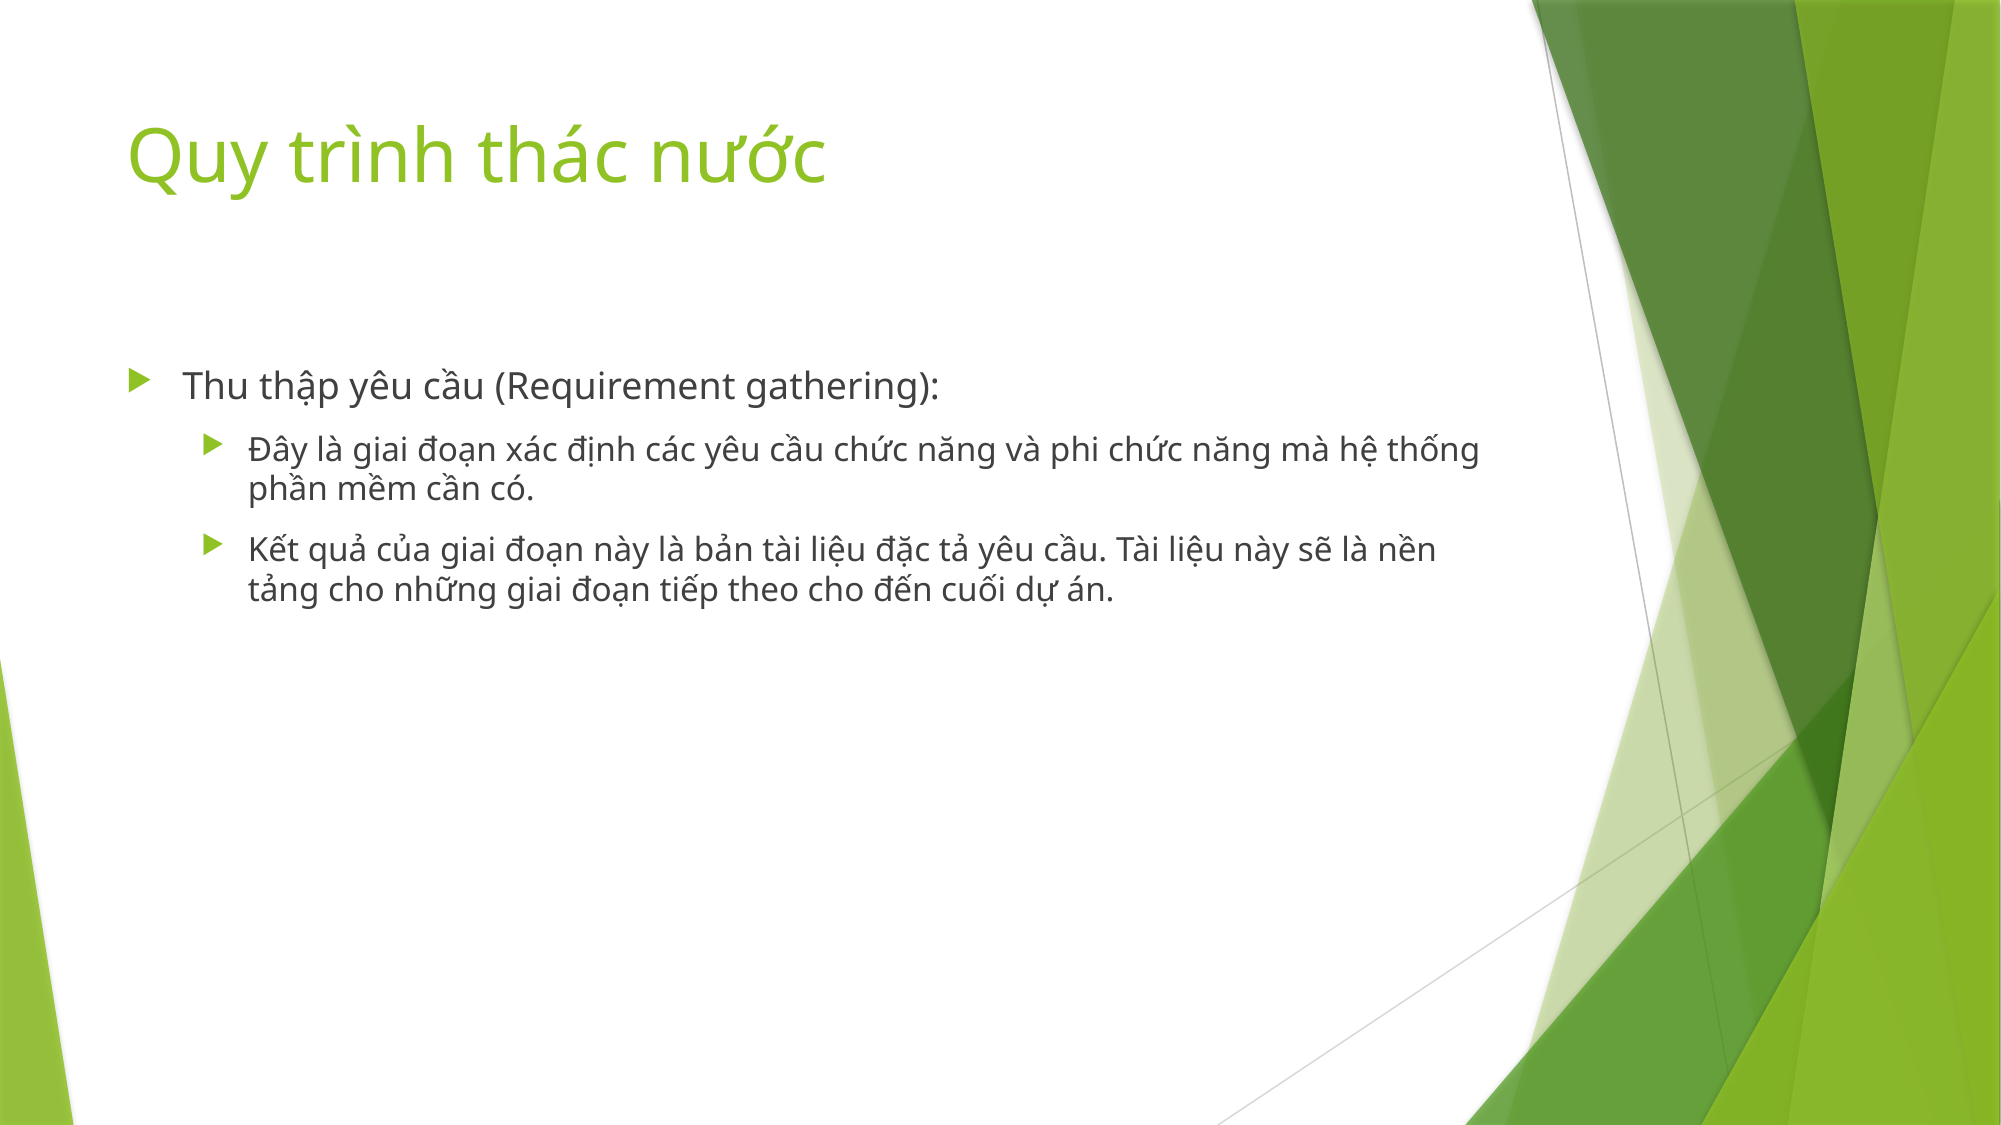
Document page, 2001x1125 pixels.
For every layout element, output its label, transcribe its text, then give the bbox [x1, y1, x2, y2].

title Quy trình thác nước [111, 99, 1522, 317]
list Thu thập yêu cầu (Requirement gathering): Đây là giai đoạn xác định các yêu cầu chức năng và phi chức năng mà hệ thống phần mềm cần có. Kết quả của giai đoạn này là bản tài liệu đặc tả yêu cầu. Tài liệu này sẽ là nền tảng cho những giai đoạn tiếp theo cho đến cuối dự án. [111, 354, 1522, 992]
